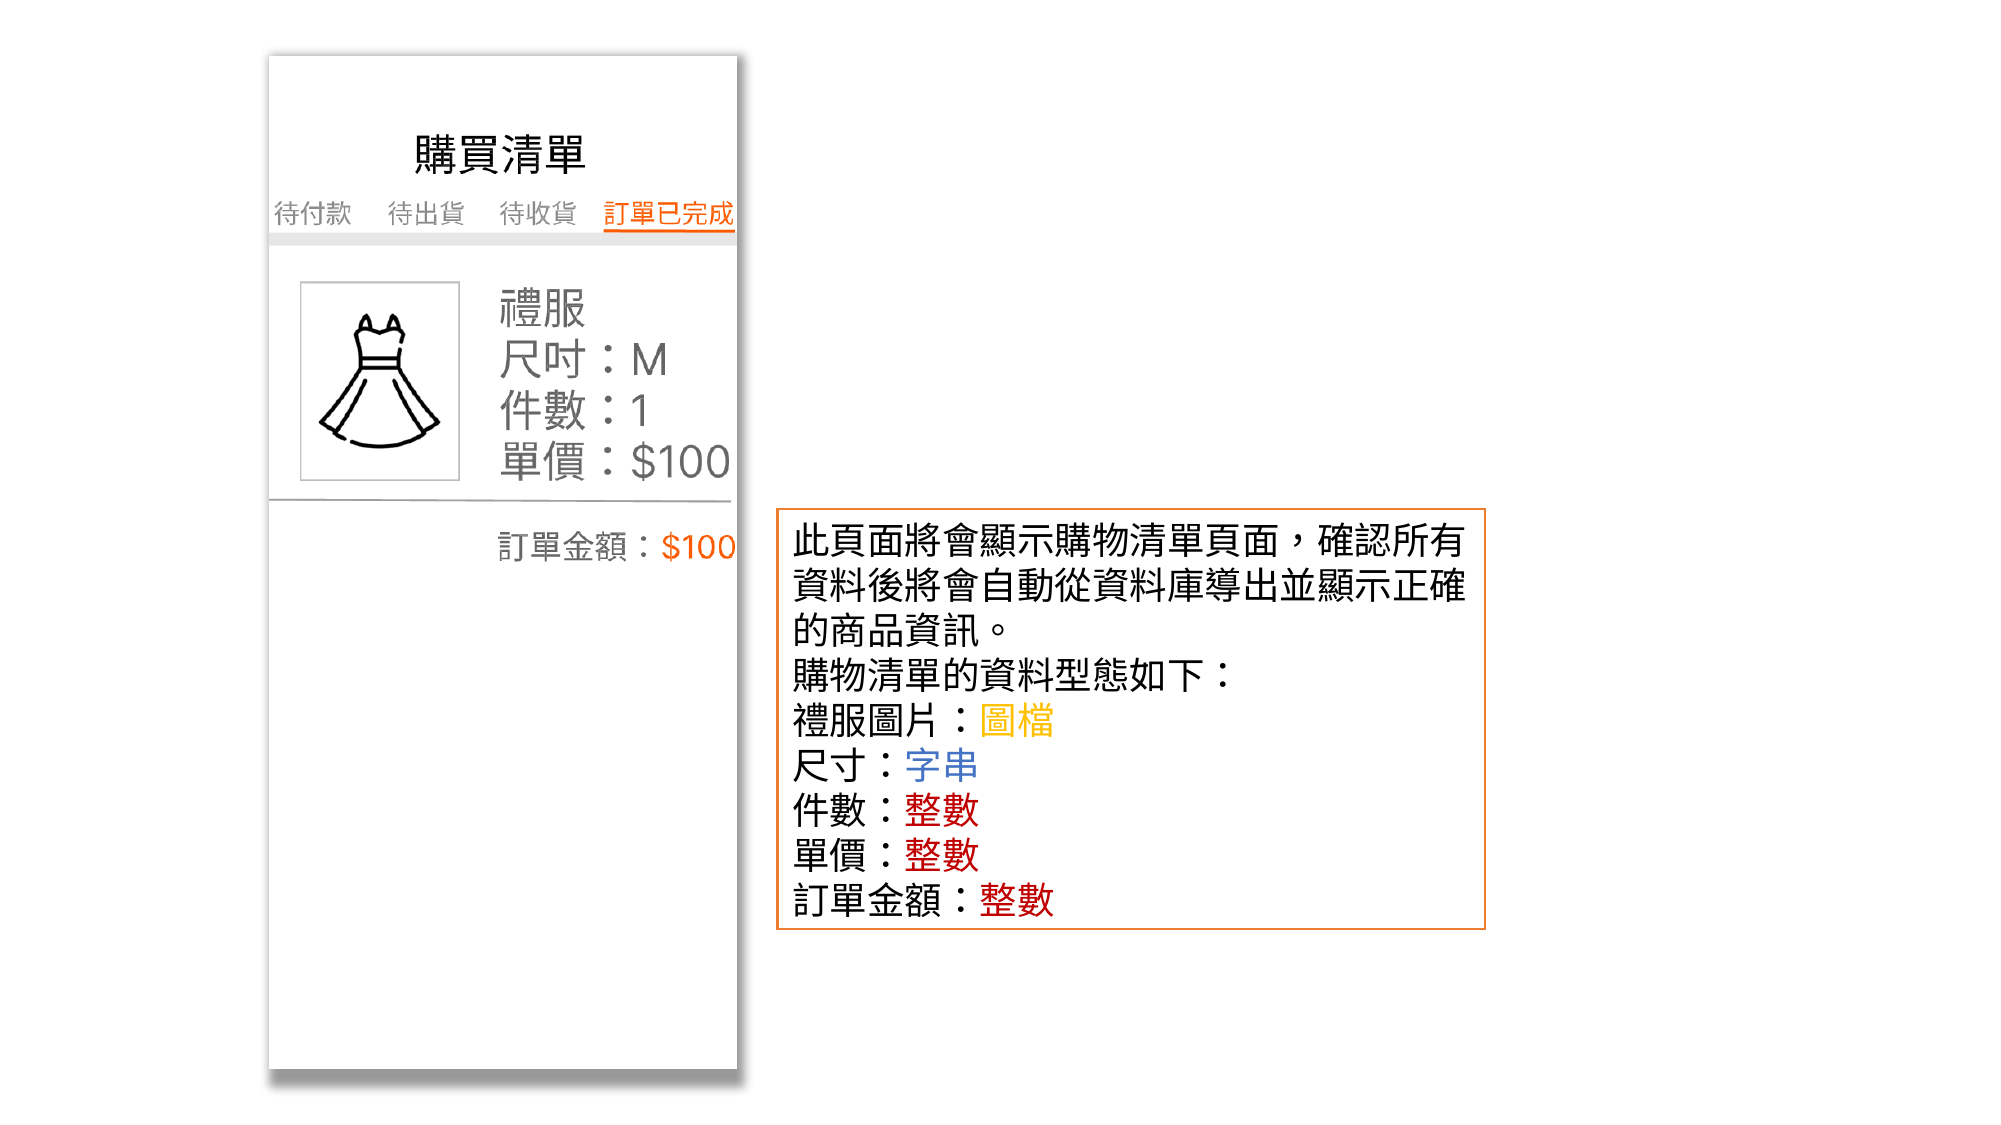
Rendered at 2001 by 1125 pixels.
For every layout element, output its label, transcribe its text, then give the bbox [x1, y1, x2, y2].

text_box 此頁面將會顯示購物清單頁面，確認所有資料後將會自動從資料庫導出並顯示正確的商品資訊。 購物清單的資料型態如下： 禮服圖片：圖檔 尺寸：字串 件數：整數 單價：整數 訂單金額：整數 [776, 508, 1486, 930]
picture [269, 56, 737, 1069]
